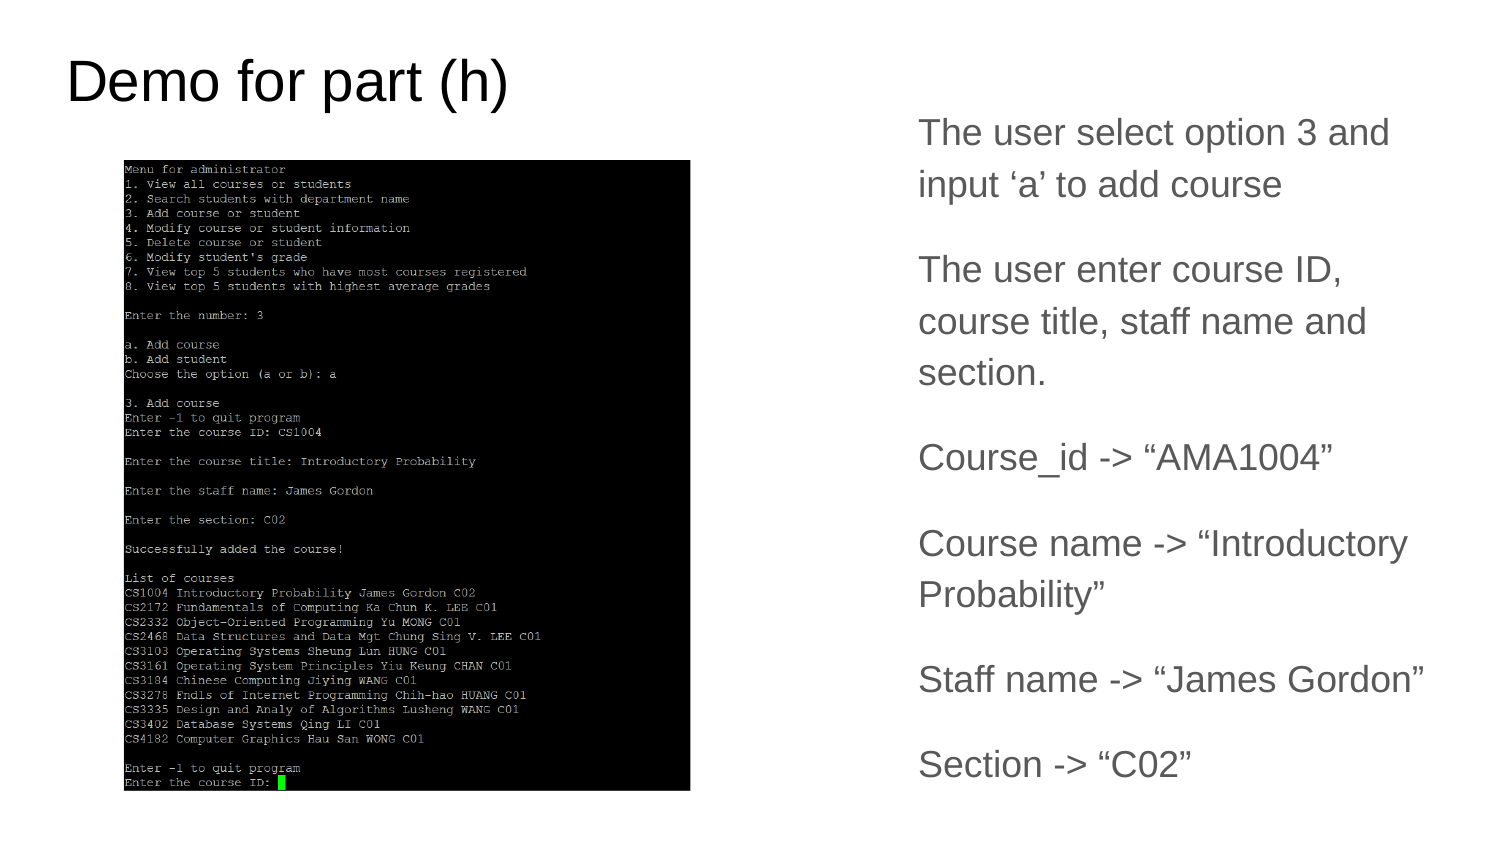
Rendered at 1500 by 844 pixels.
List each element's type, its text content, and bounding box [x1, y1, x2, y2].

title Demo for part (h) [51, 28, 1449, 123]
list The user select option 3 and input ‘a’ to add course The user enter course ID, course title, staff name and section. Course_id -> “AMA1004” Course name -> “Introductory Probability” Staff name -> “James Gordon” Section -> “C02” [903, 86, 1449, 807]
picture [123, 159, 691, 791]
